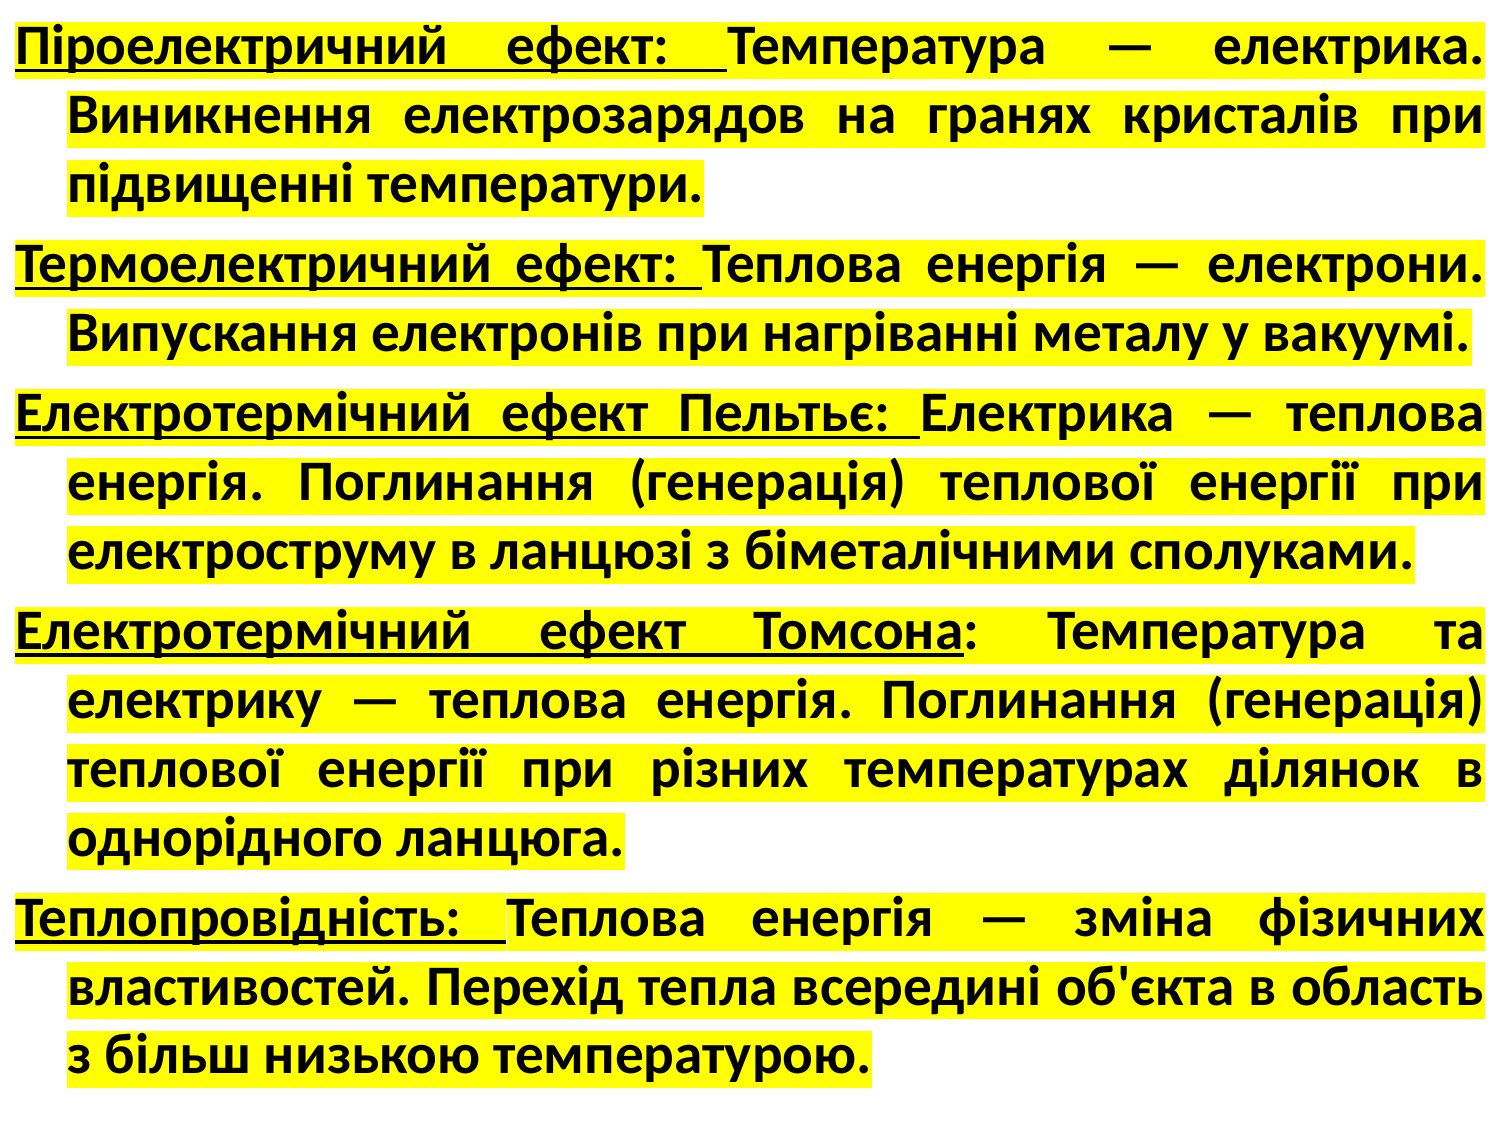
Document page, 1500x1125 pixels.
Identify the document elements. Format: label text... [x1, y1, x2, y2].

list Піроелектричний ефект: Температура — електрика. Виникнення електрозарядов на гранях кристалів при підвищенні температури. Термоелектричний ефект: Теплова енергія — електрони. Випускання електронів при нагріванні металу у вакуумі. Електротермічний ефект Пельтьє: Електрика — теплова енергія. Поглинання (генерація) теплової енергії при електроструму в ланцюзі з біметалічними сполуками. Електротермічний ефект Томсона: Температура та електрику — теплова енергія. Поглинання (генерація) теплової енергії при різних температурах ділянок в однорідного ланцюга. Теплопровідність: Теплова енергія — зміна фізичних властивостей. Перехід тепла всередині об'єкта в область з більш низькою температурою. [0, 0, 1500, 1125]
